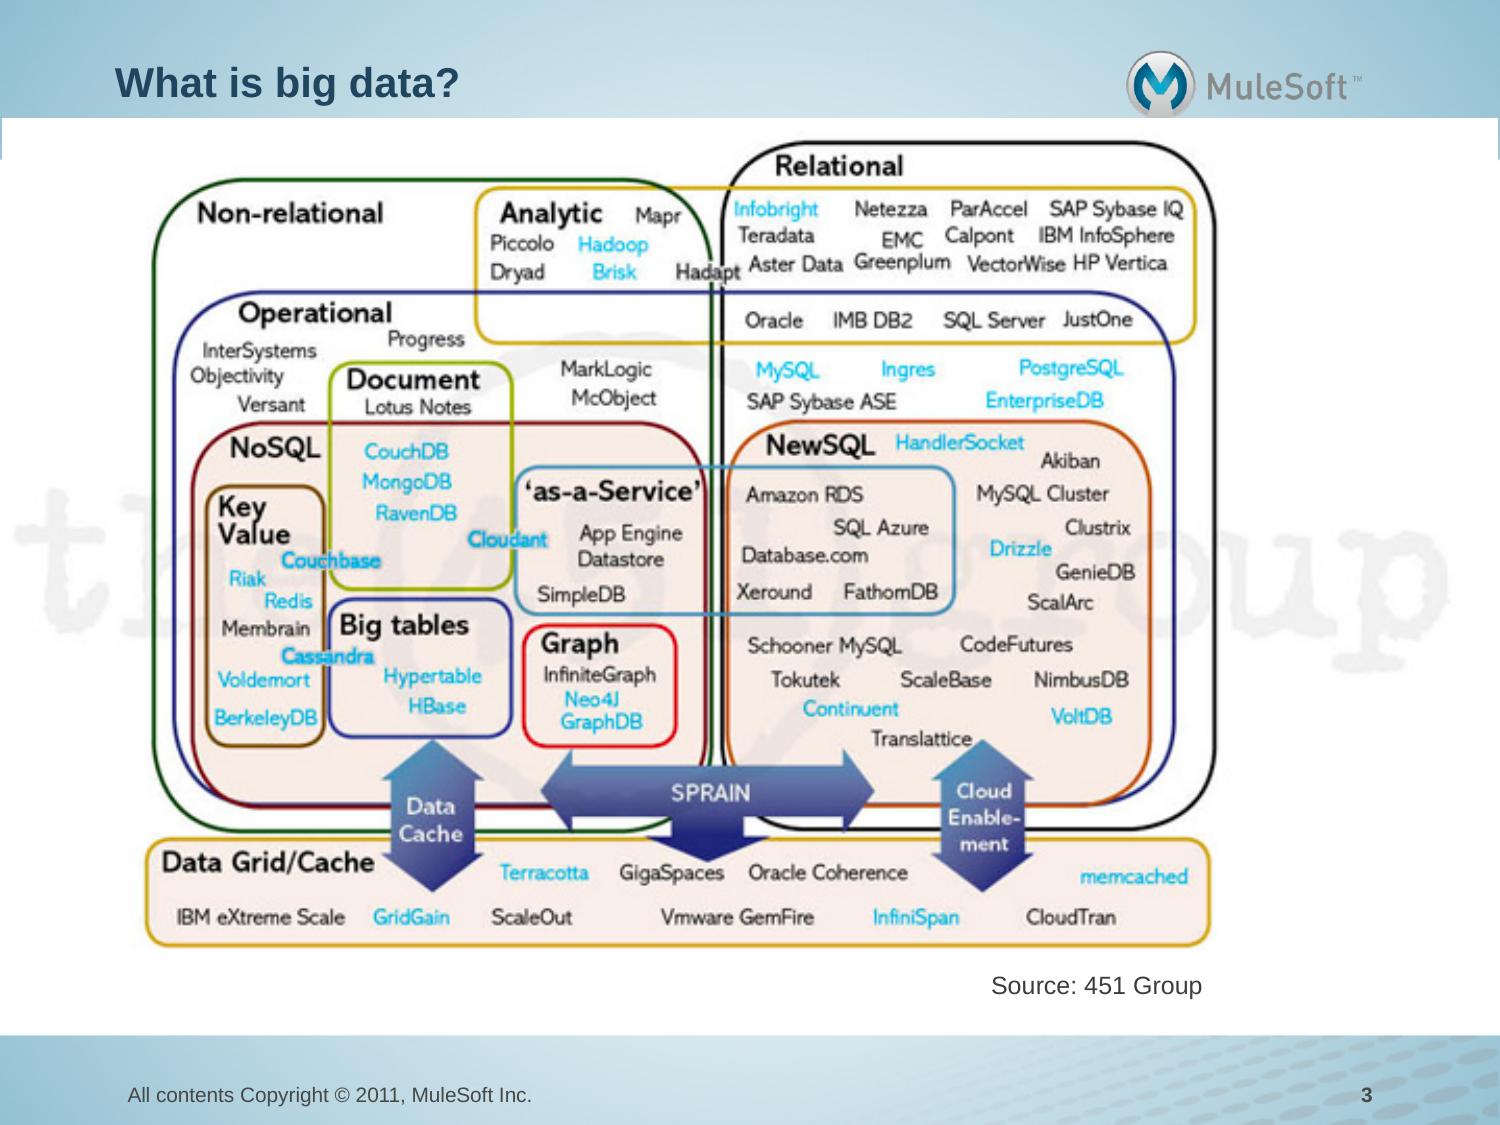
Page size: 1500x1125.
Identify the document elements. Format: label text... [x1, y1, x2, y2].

title What is big data? [99, 24, 1063, 117]
slide_number 3 [1274, 1062, 1388, 1125]
footer All contents Copyright © 2011, MuleSoft Inc. [112, 1062, 688, 1125]
picture [0, 0, 1500, 1125]
